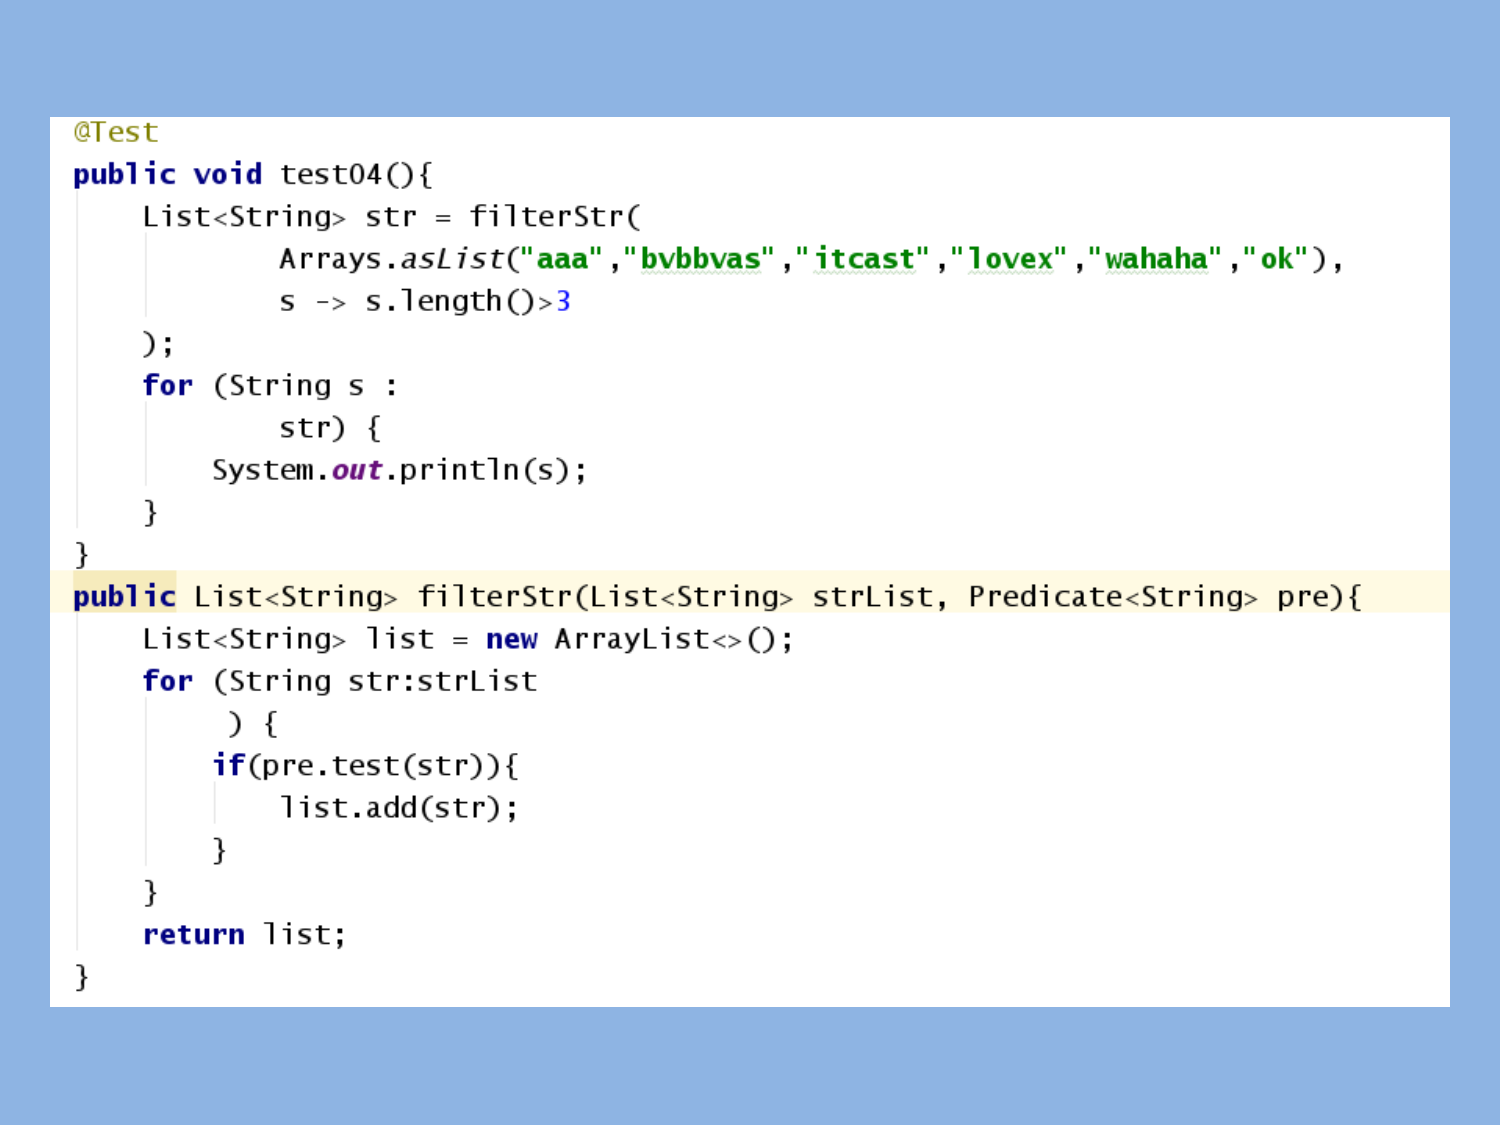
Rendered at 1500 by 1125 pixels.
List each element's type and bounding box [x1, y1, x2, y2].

picture [50, 117, 1450, 1008]
